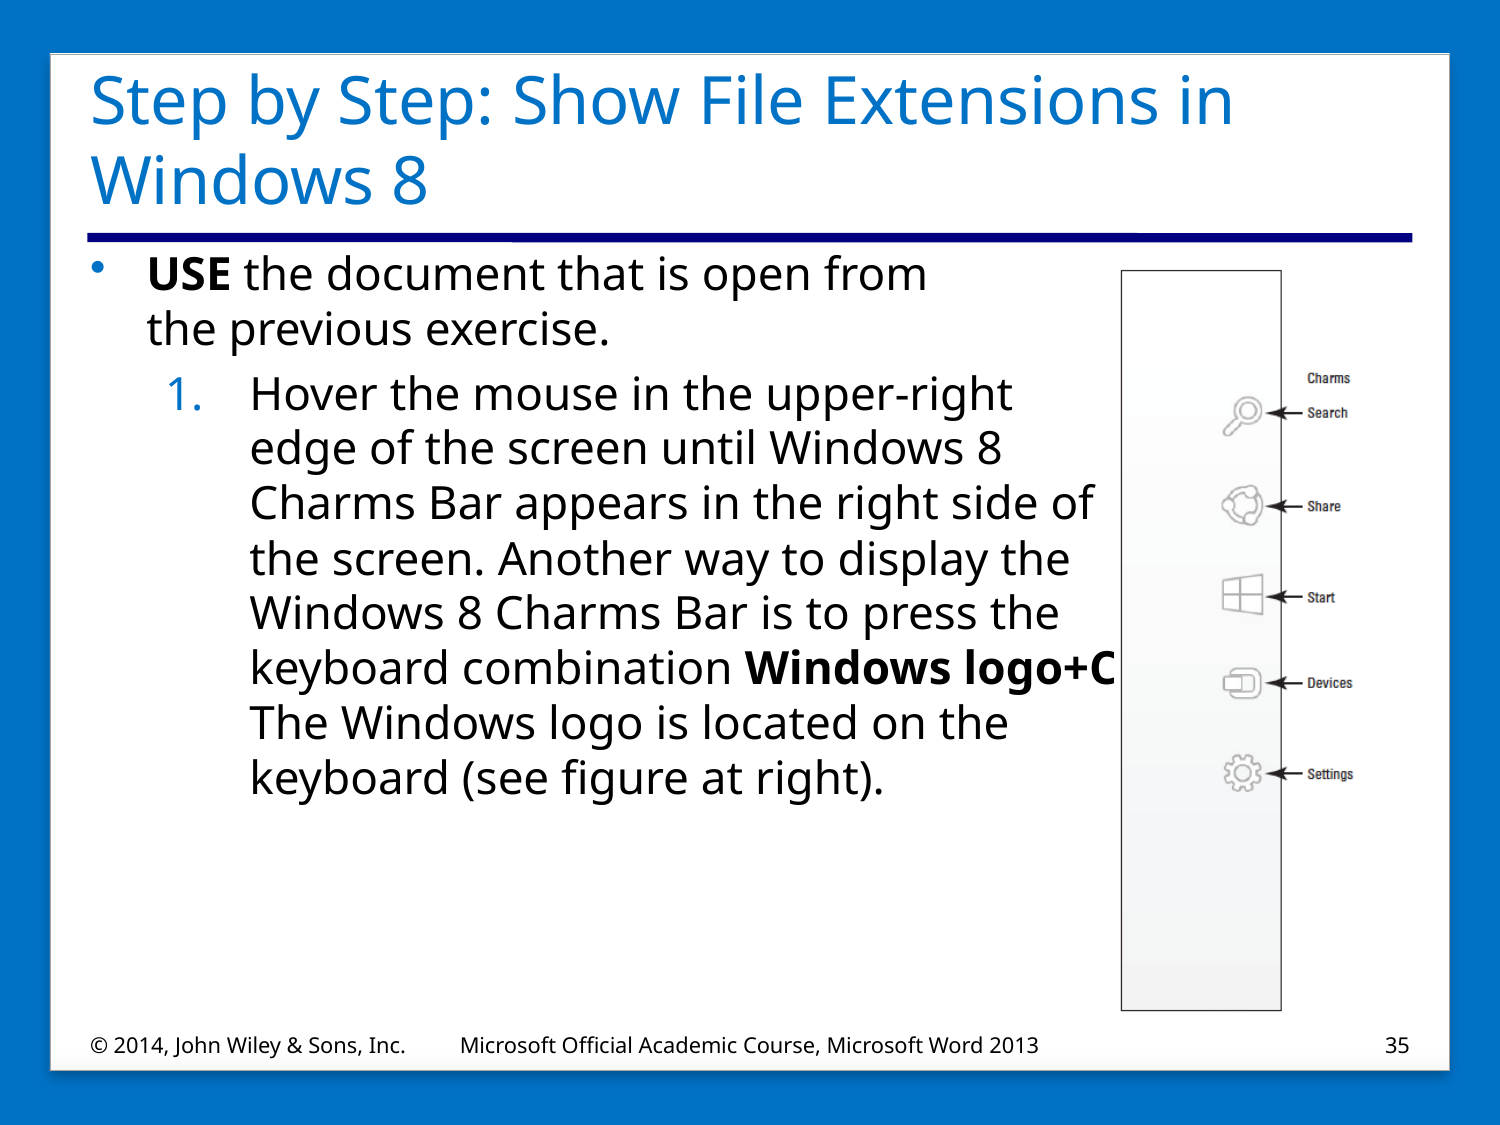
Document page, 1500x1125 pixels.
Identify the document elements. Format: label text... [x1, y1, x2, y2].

slide_number 35 [1074, 1024, 1426, 1103]
slide_number © 2014, John Wiley & Sons, Inc. [74, 1024, 426, 1103]
footer Microsoft Official Academic Course, Microsoft Word 2013 [431, 1024, 1069, 1103]
list USE the document that is open from the previous exercise. Hover the mouse in the upper-right edge of the screen until Windows 8 Charms Bar appears in the right side of the screen. Another way to display the Windows 8 Charms Bar is to press the keyboard combination Windows logo+C. The Windows logo is located on the keyboard (see figure at right). [75, 237, 1425, 1063]
picture [1114, 262, 1372, 1017]
title Step by Step: Show File Extensions in Windows 8 [74, 74, 1426, 226]
